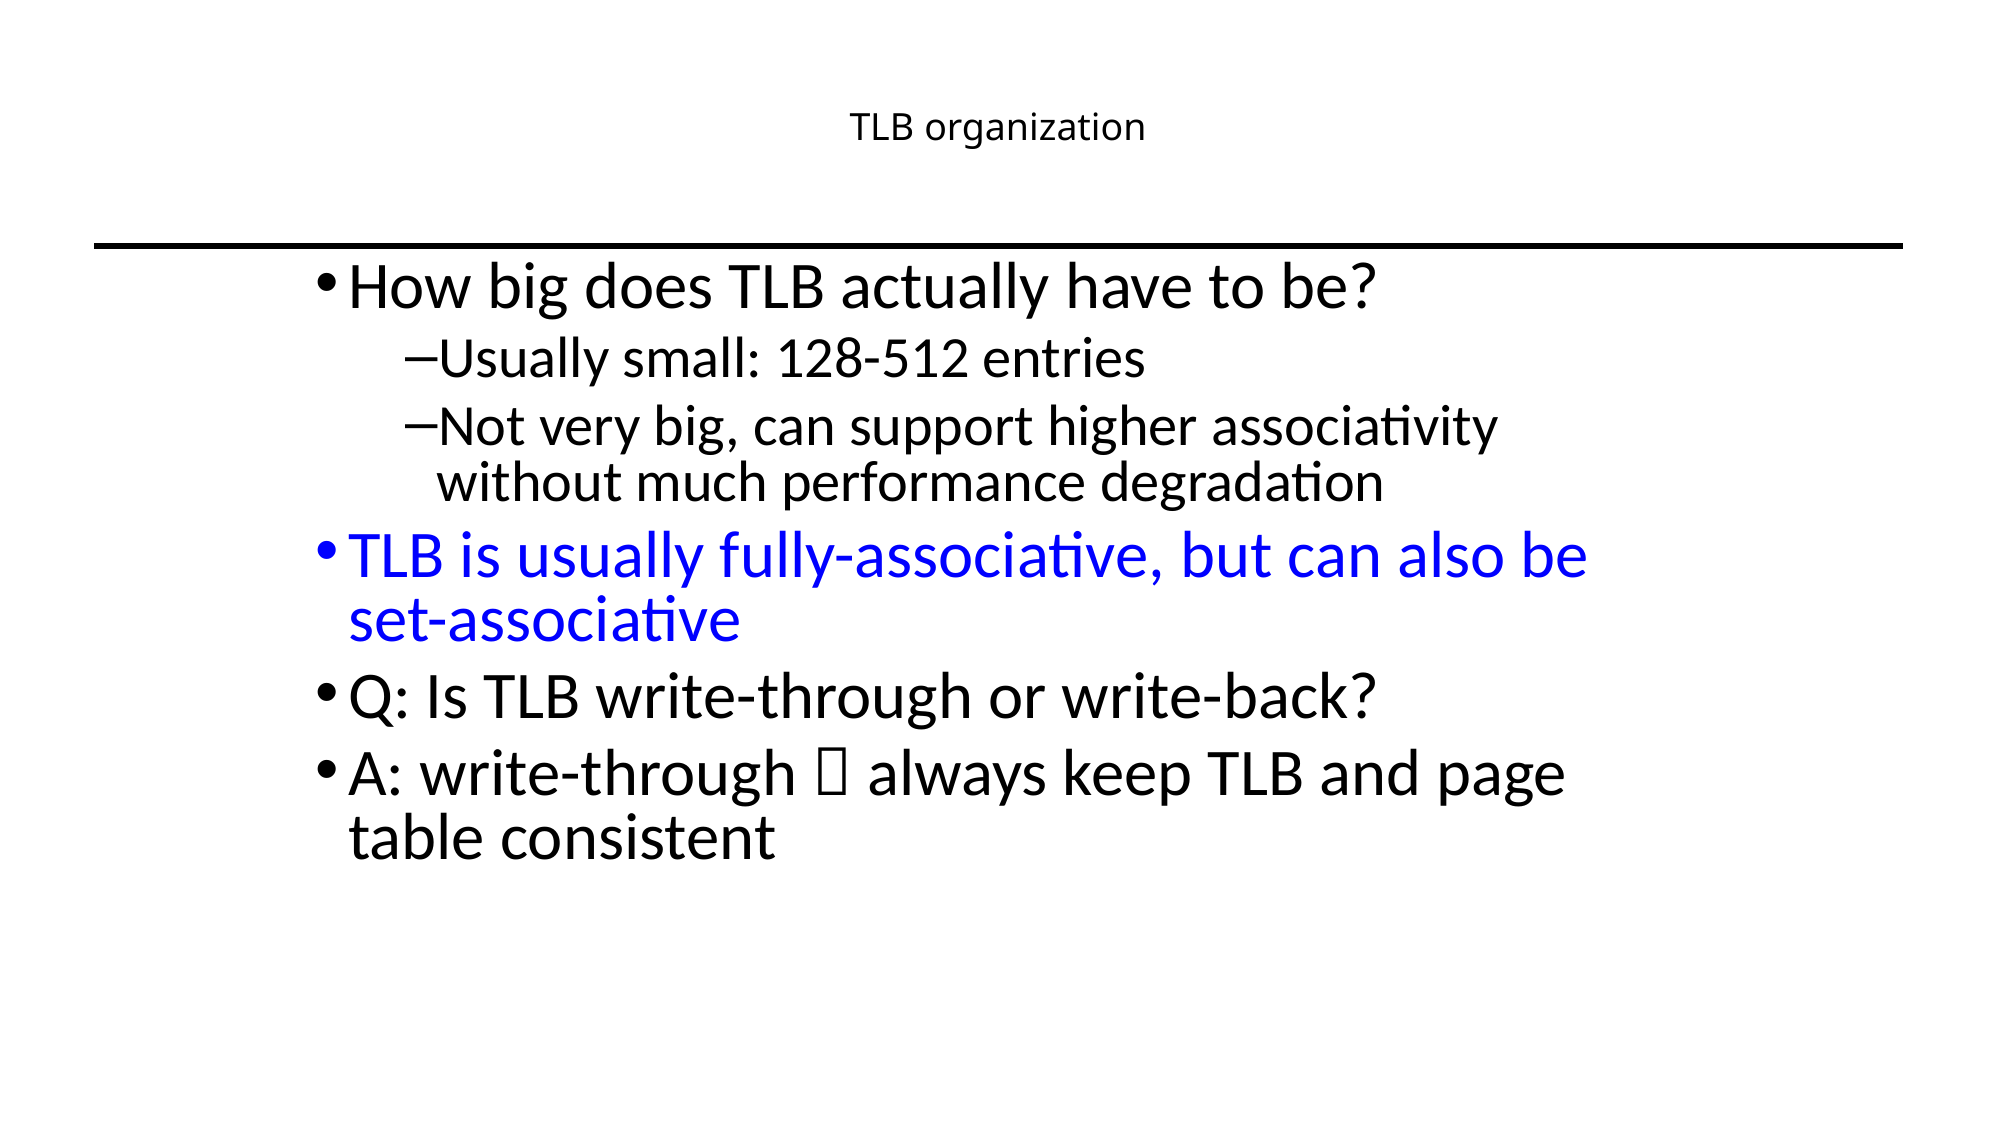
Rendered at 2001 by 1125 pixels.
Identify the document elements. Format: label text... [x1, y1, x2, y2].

title TLB organization [367, 94, 1630, 156]
list How big does TLB actually have to be? Usually small: 128-512 entries Not very big, can support higher associativity without much performance degradation TLB is usually fully-associative, but can also be set-associative Q: Is TLB write-through or write-back? A: write-through  always keep TLB and page table consistent [300, 249, 1713, 1113]
